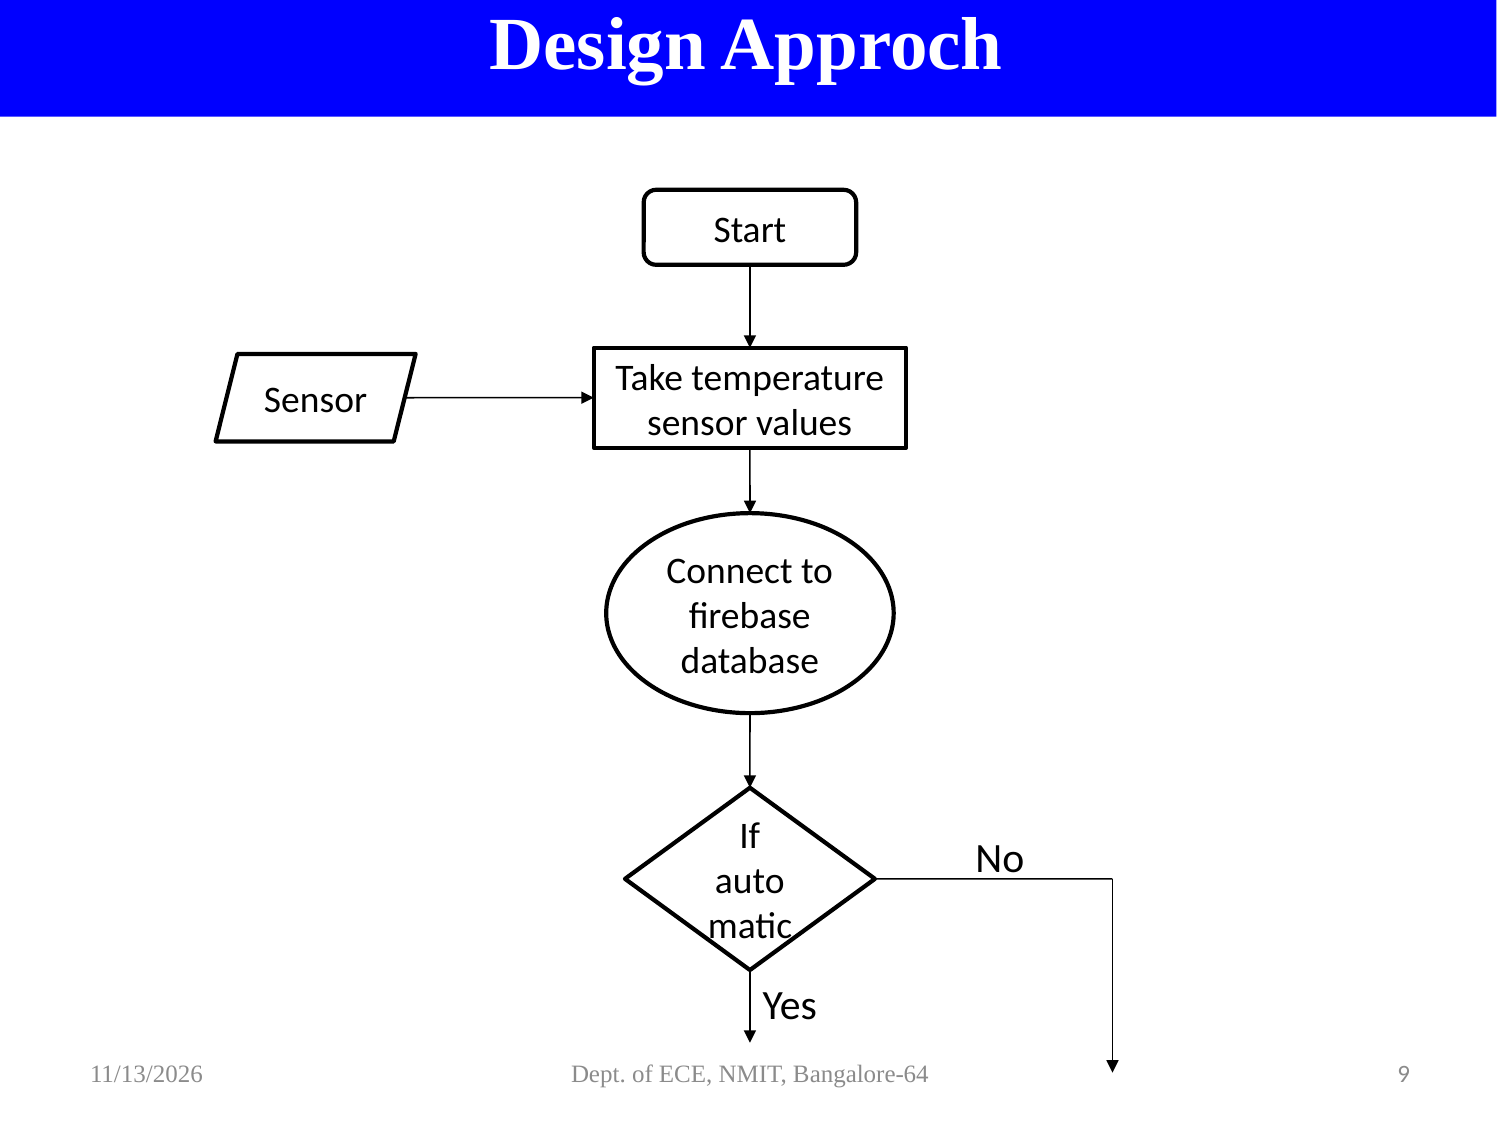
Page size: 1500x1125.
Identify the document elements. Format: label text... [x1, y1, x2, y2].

text_box If automatic [622, 788, 877, 971]
footer Dept. of ECE, NMIT, Bangalore-64 [512, 1042, 988, 1103]
text_box Sensor [213, 351, 418, 444]
title Design Approch [0, 0, 1497, 117]
text_box Take temperature sensor values [592, 346, 908, 450]
text_box No [960, 823, 1040, 877]
text_box Yes [751, 969, 833, 1035]
text_box Start [641, 187, 859, 267]
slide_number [75, 1042, 425, 1103]
text_box Connect to firebase database [604, 511, 896, 716]
slide_number 9 [1074, 1042, 1425, 1103]
